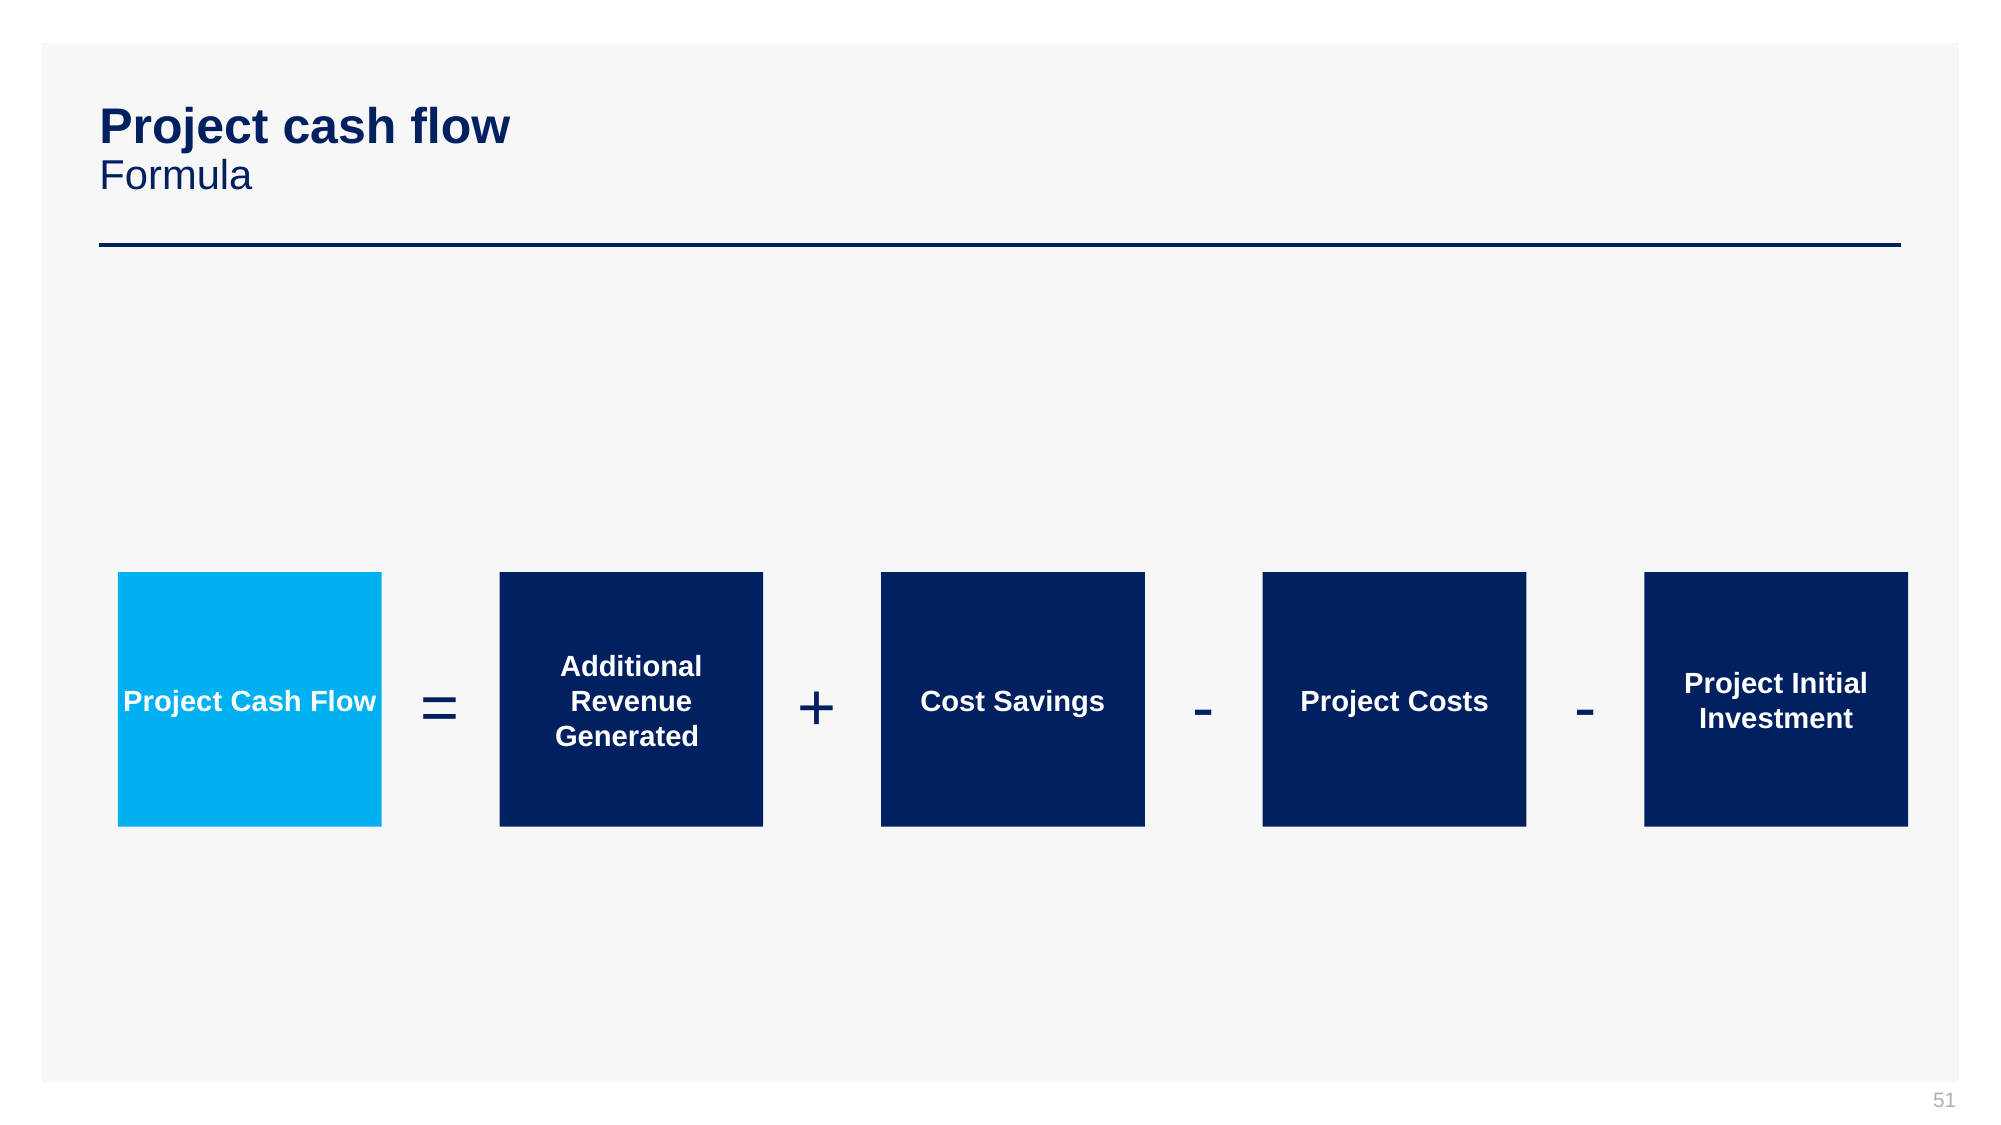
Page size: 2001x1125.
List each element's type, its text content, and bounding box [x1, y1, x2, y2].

text_box - [1536, 656, 1635, 752]
slide_number 51 [1506, 1088, 1957, 1119]
text_box + [767, 656, 866, 752]
title Project cash flow Formula [84, 59, 1901, 239]
text_box - [1154, 656, 1253, 752]
text_box Additional Revenue Generated [499, 572, 764, 827]
text_box Project Cash Flow [117, 572, 382, 827]
text_box = [390, 656, 489, 752]
text_box Project Initial Investment [1644, 572, 1909, 827]
text_box Cost Savings [881, 572, 1145, 827]
text_box Project Costs [1262, 572, 1527, 827]
